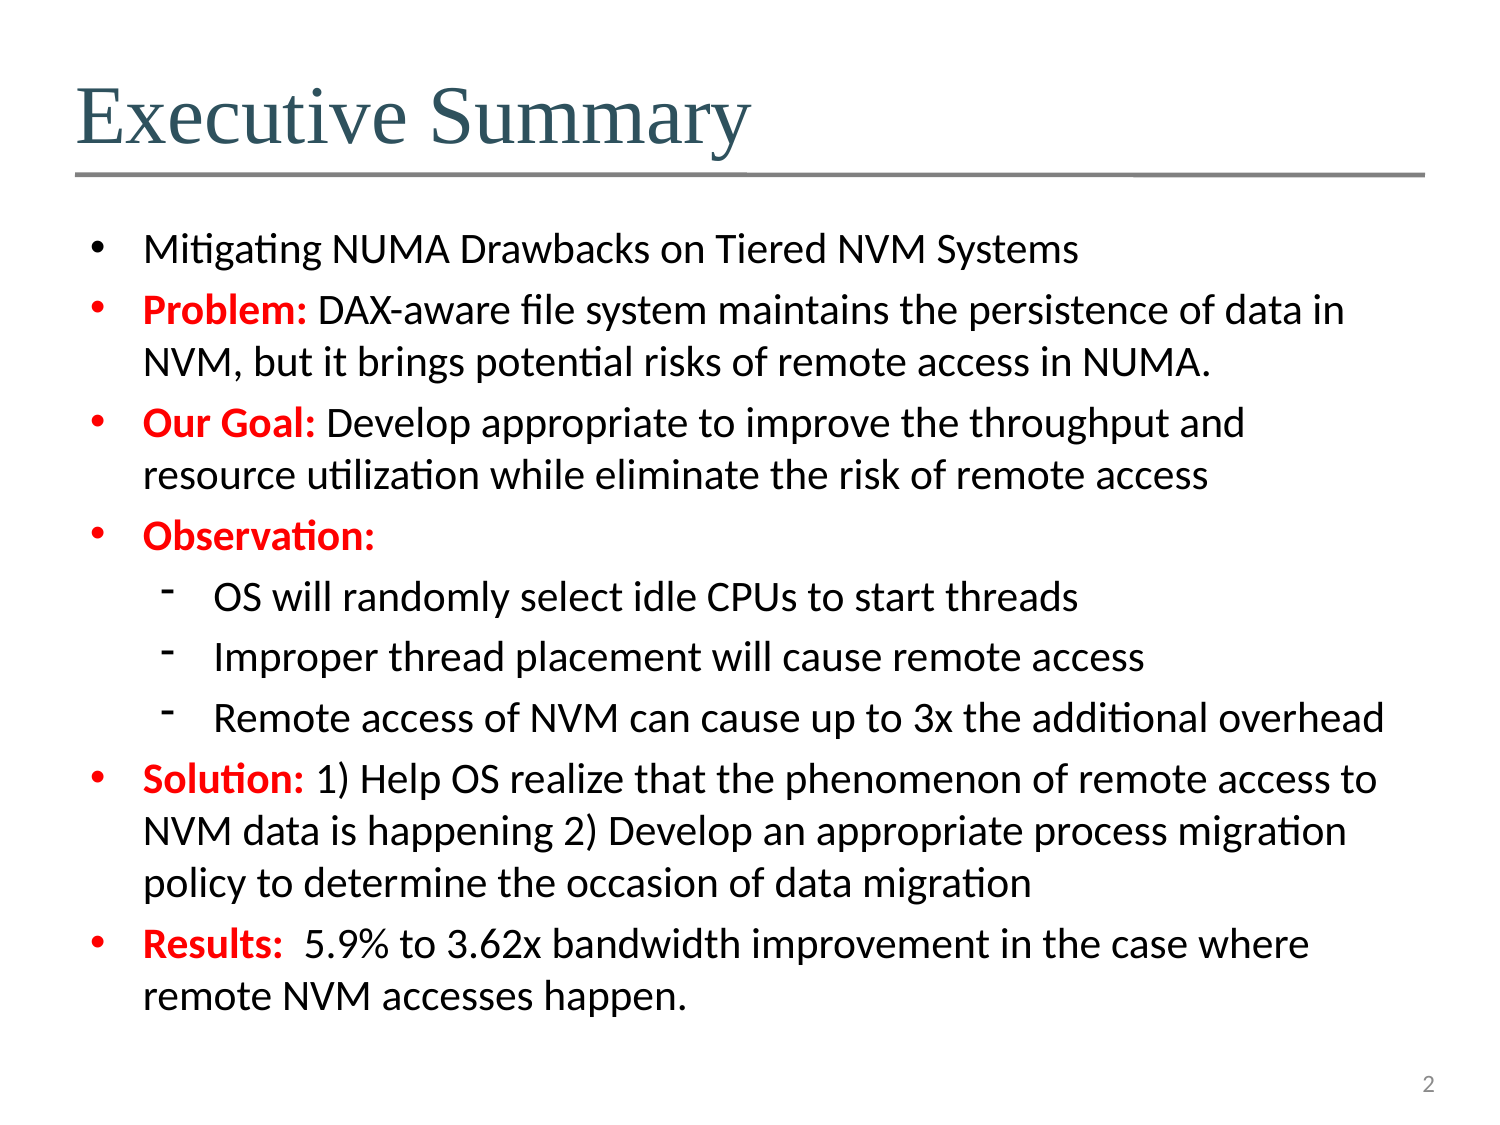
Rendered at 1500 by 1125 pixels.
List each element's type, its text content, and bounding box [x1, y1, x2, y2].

slide_number 2 [1100, 1052, 1450, 1113]
title Executive Summary [75, 45, 1425, 175]
list Mitigating NUMA Drawbacks on Tiered NVM Systems Problem: DAX-aware file system maintains the persistence of data in NVM, but it brings potential risks of remote access in NUMA. Our Goal: Develop appropriate to improve the throughput and resource utilization while eliminate the risk of remote access Observation: OS will randomly select idle CPUs to start threads Improper thread placement will cause remote access Remote access of NVM can cause up to 3x the additional overhead Solution: 1) Help OS realize that the phenomenon of remote access to NVM data is happening 2) Develop an appropriate process migration policy to determine the occasion of data migration Results: 5.9% to 3.62x bandwidth improvement in the case where remote NVM accesses happen. [75, 212, 1425, 1038]
